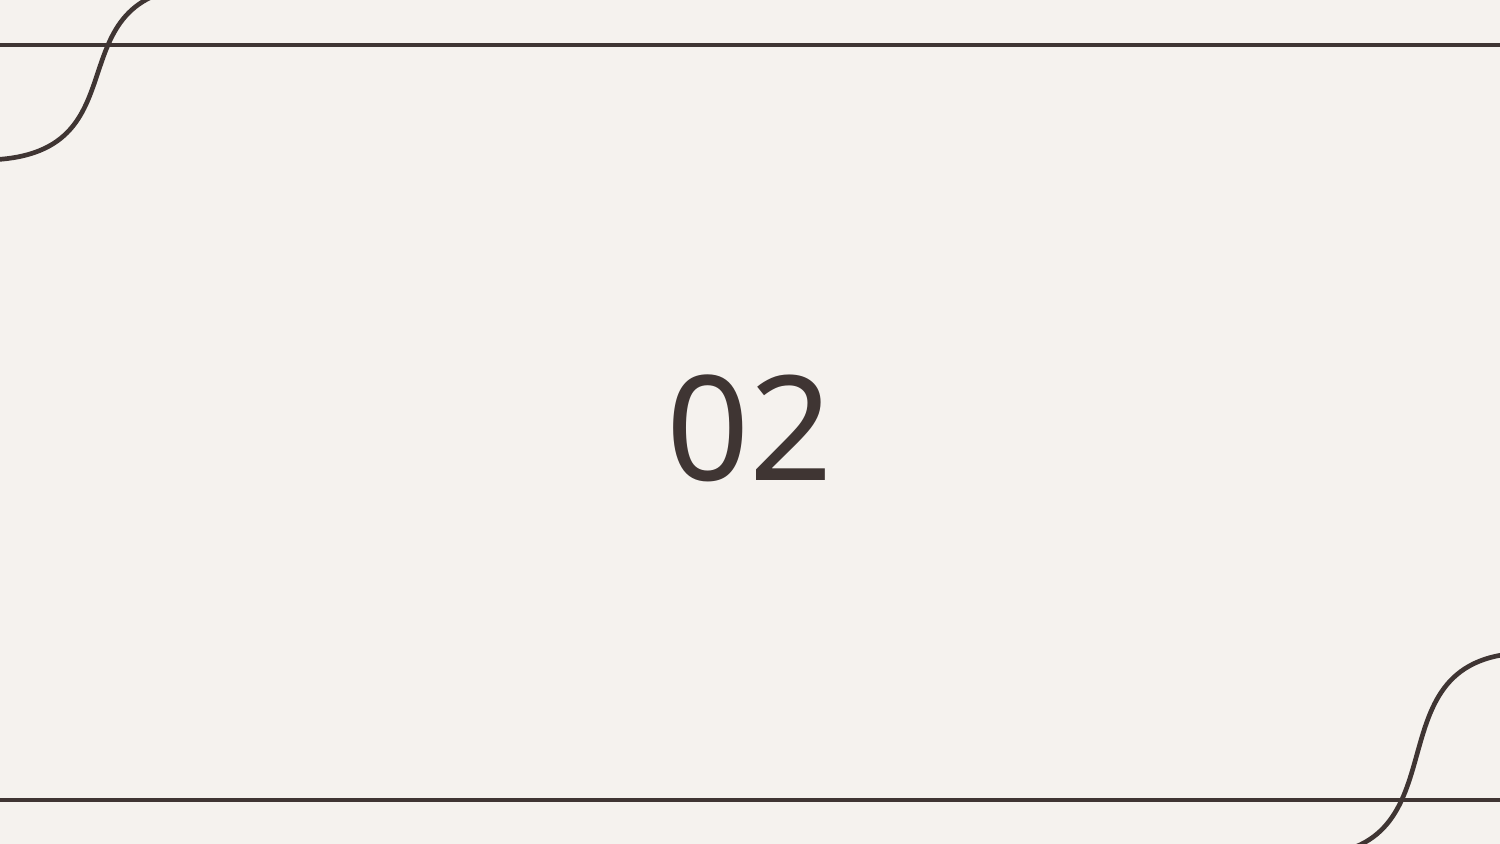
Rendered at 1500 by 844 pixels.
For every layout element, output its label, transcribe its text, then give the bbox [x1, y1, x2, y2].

title 02 [614, 341, 886, 503]
